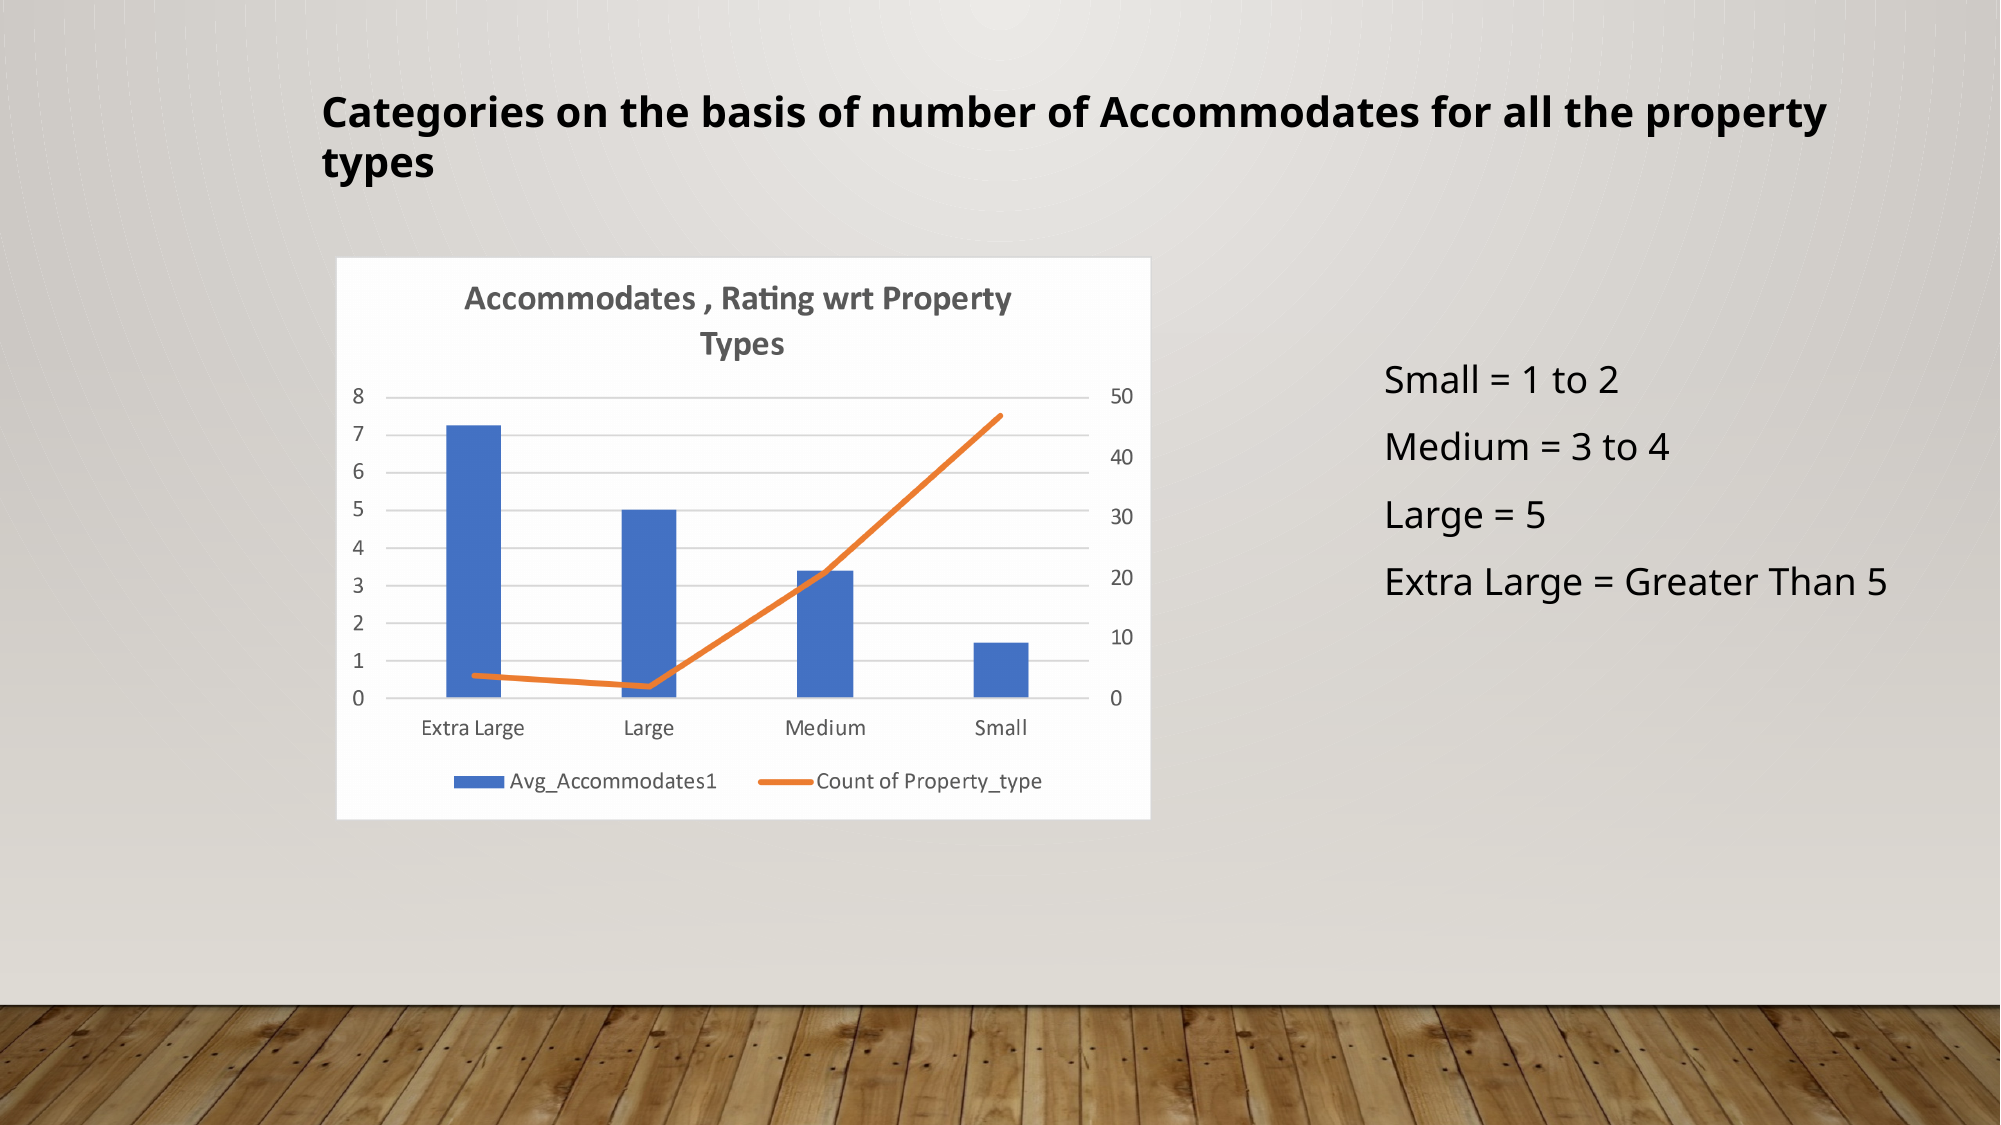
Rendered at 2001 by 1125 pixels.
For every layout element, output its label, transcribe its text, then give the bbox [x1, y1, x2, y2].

text_box Categories on the basis of number of Accommodates for all the property types [306, 78, 1869, 193]
picture [335, 256, 1152, 821]
picture [0, 1005, 2000, 1125]
text_box Small = 1 to 2 Medium = 3 to 4 Large = 5 Extra Large = Greater Than 5 [1369, 325, 1912, 611]
